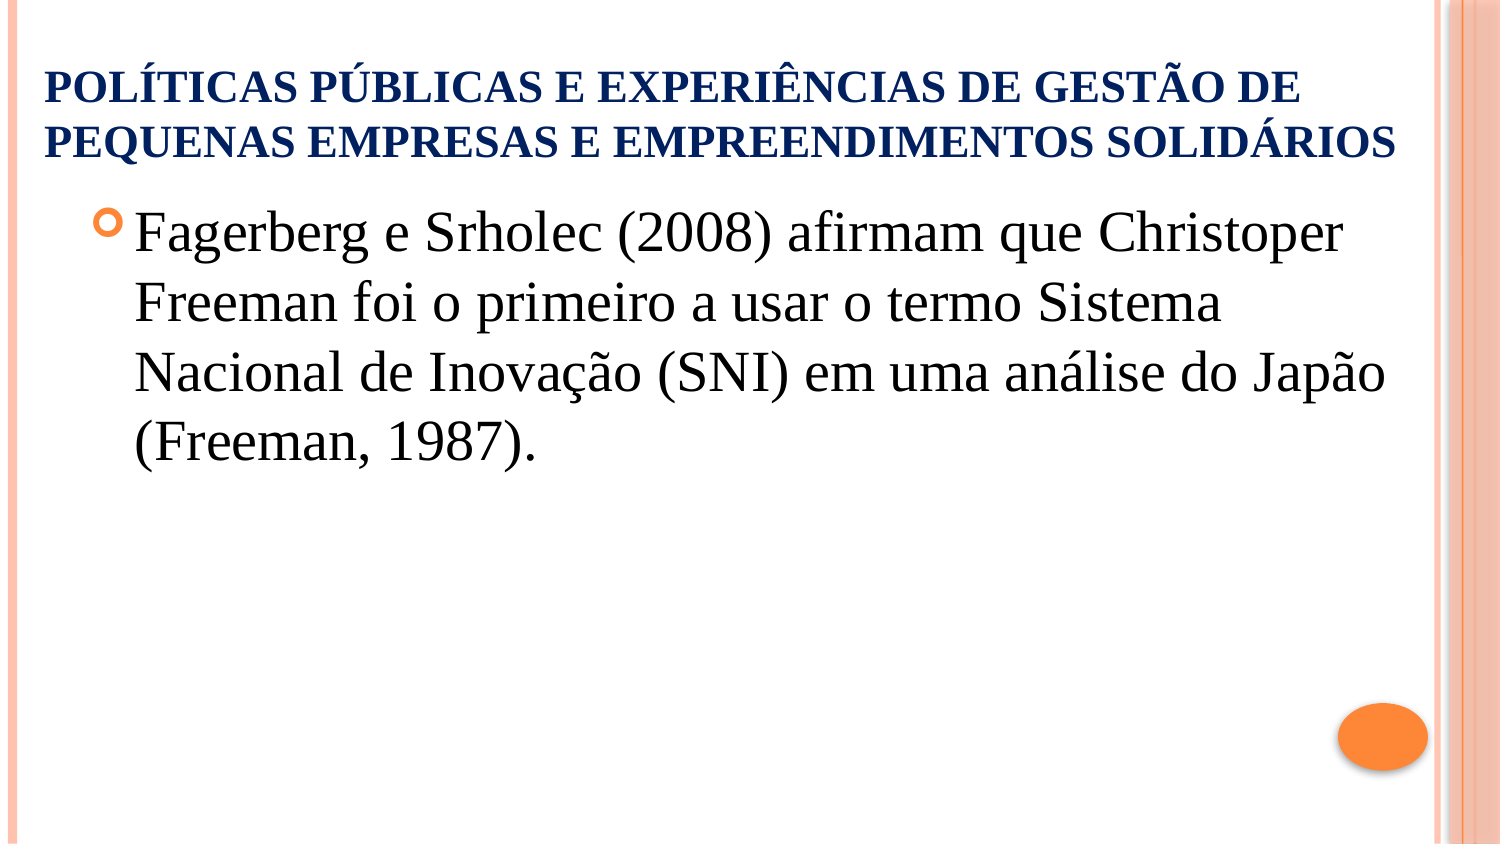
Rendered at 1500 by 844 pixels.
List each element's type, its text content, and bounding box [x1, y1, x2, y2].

list Fagerberg e Srholec (2008) afirmam que Christoper Freeman foi o primeiro a usar o termo Sistema Nacional de Inovação (SNI) em uma análise do Japão (Freeman, 1987). [75, 185, 1424, 809]
title Políticas públicas e Experiências de Gestão de Pequenas Empresas e Empreendimentos Solidários [29, 33, 1424, 175]
